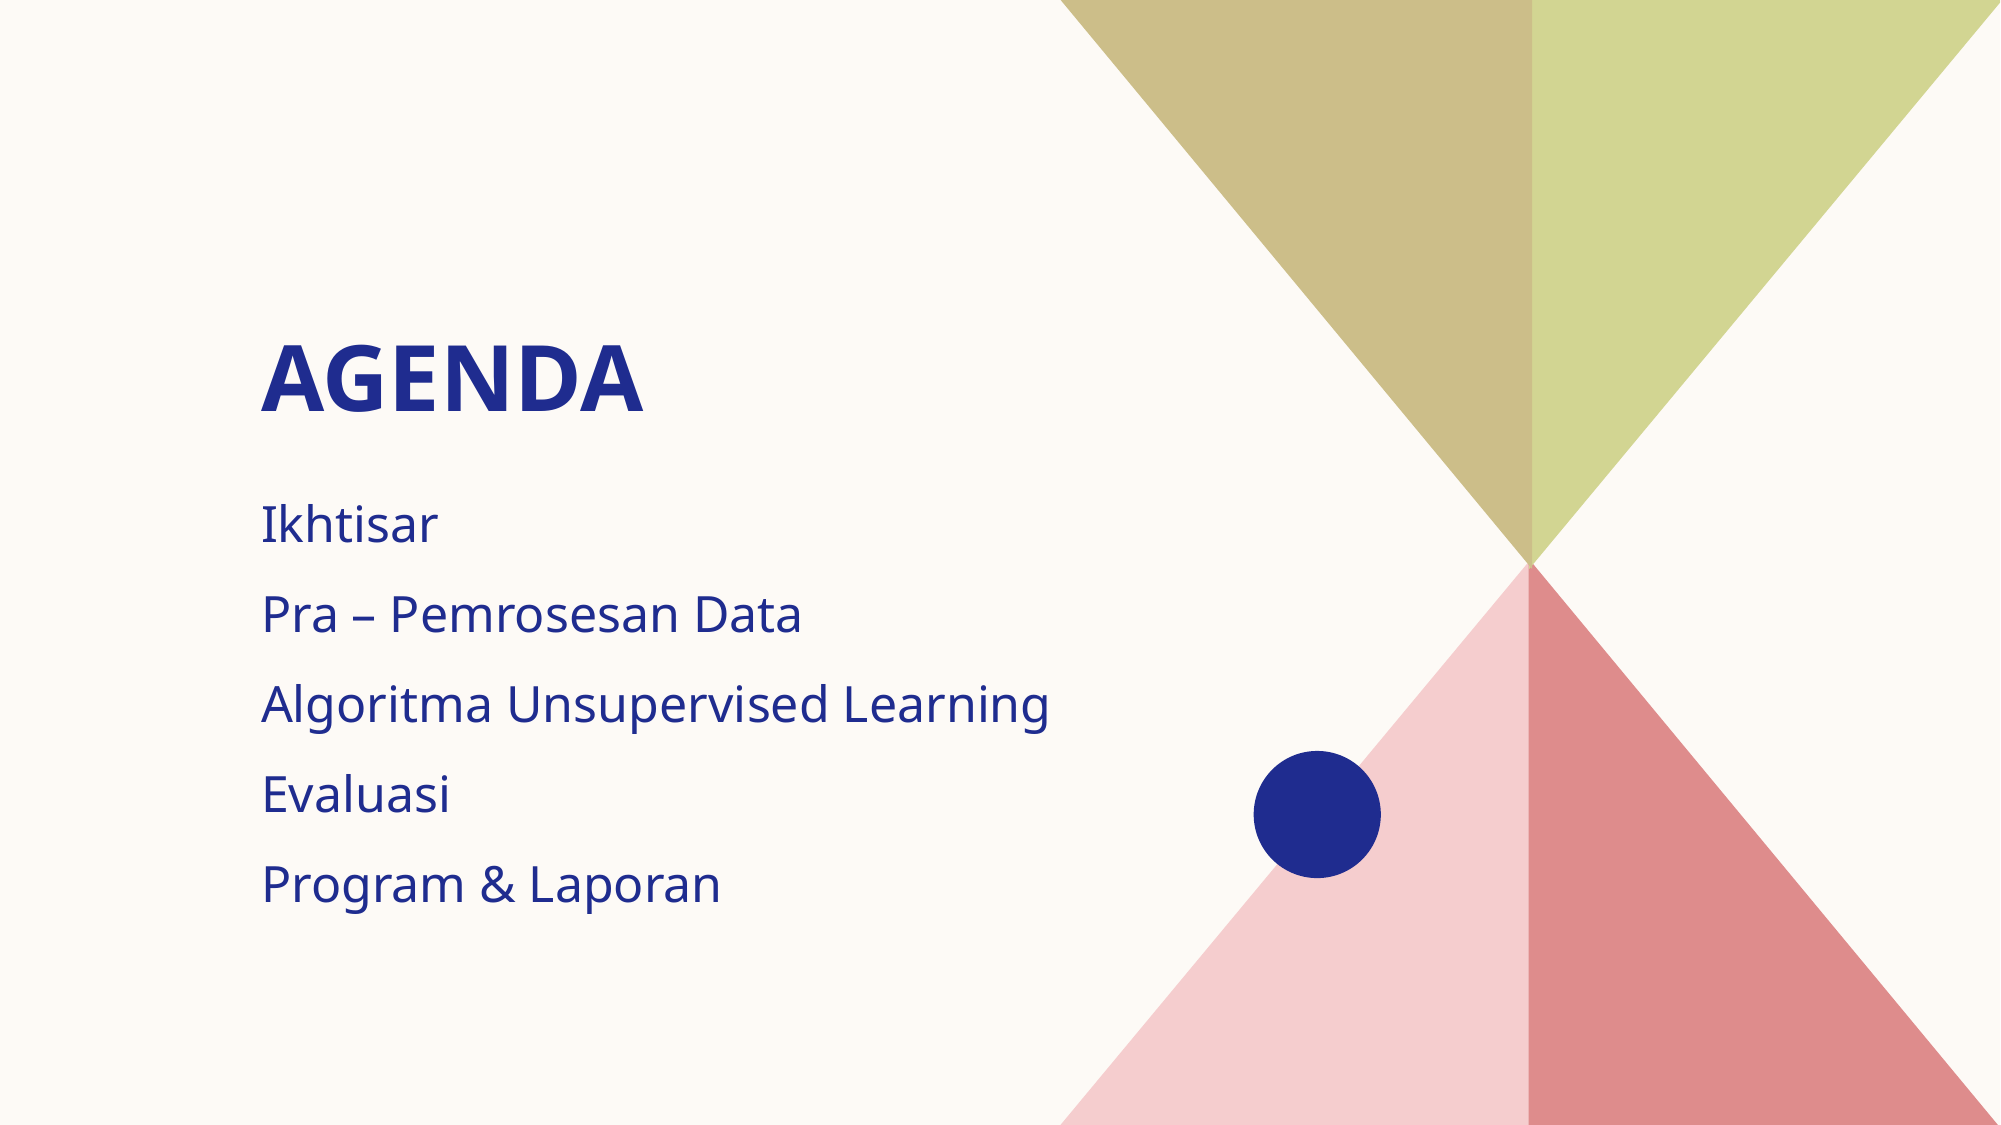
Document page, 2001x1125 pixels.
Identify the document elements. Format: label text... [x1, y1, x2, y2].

list Ikhtisar Pra – Pemrosesan Data ​Algoritma Unsupervised Learning Evaluasi ​Program​ & Laporan [246, 454, 1180, 967]
title AGENDA [246, 311, 1180, 438]
